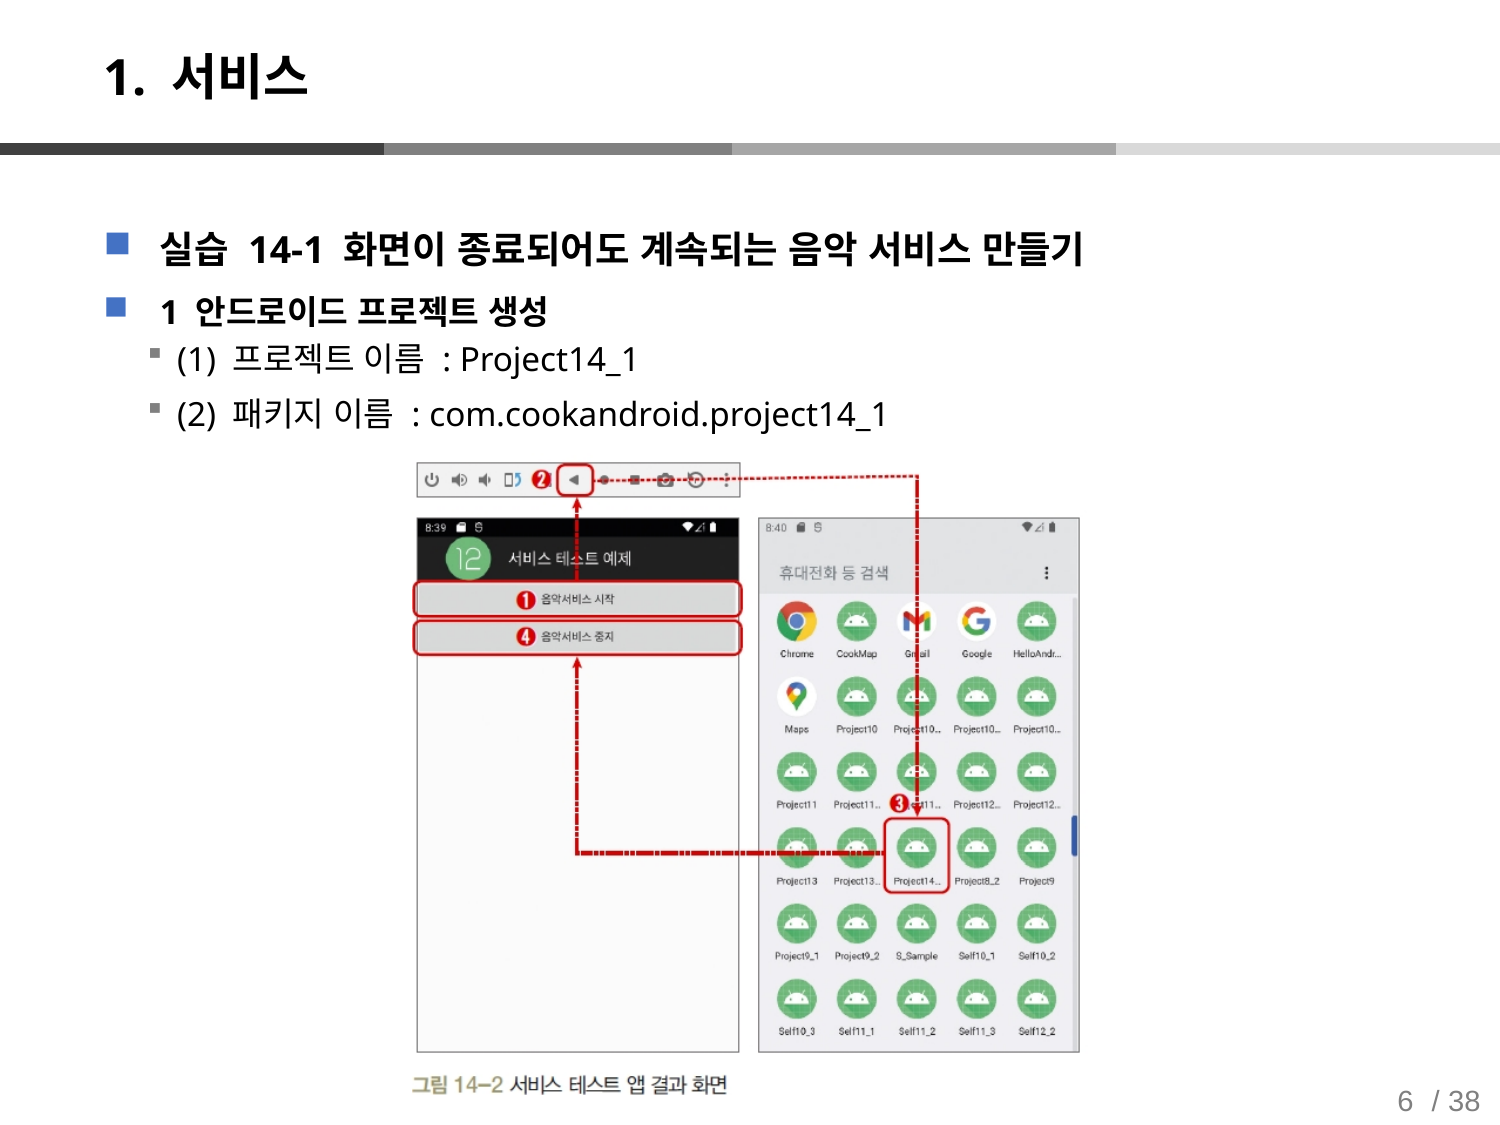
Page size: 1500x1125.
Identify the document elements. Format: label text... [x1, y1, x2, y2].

title 1. 서비스 [88, 30, 1211, 121]
picture [411, 452, 1088, 1095]
list 실습 14-1 화면이 종료되어도 계속되는 음악 서비스 만들기 1 안드로이드 프로젝트 생성 (1) 프로젝트 이름 : Project14_1 (2) 패키지 이름 : com.cookandroid.project14_1 [88, 196, 1436, 1083]
